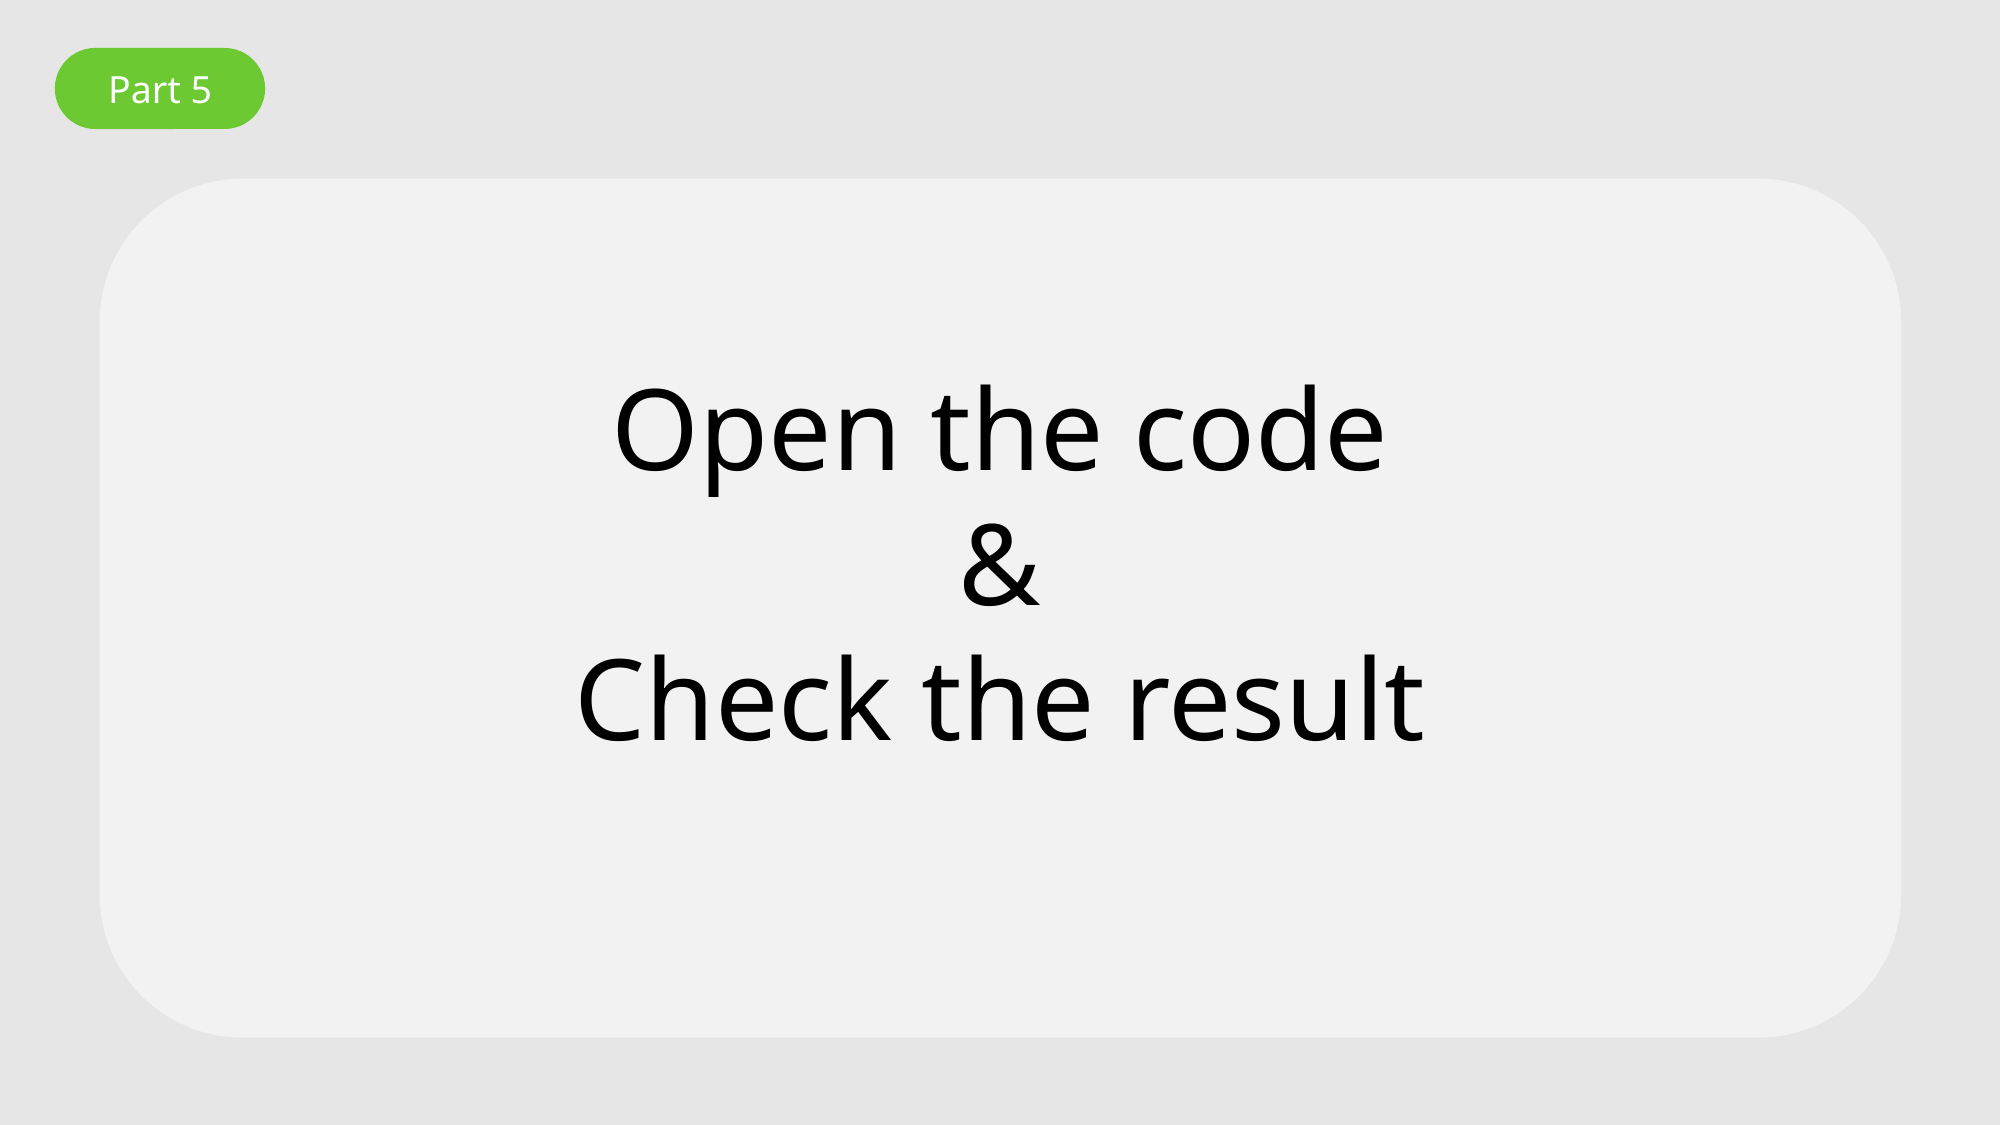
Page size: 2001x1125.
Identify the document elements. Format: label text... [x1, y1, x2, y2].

text_box [98, 177, 1903, 1039]
text_box Open the code & Check the result [170, 350, 1829, 771]
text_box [54, 47, 266, 130]
